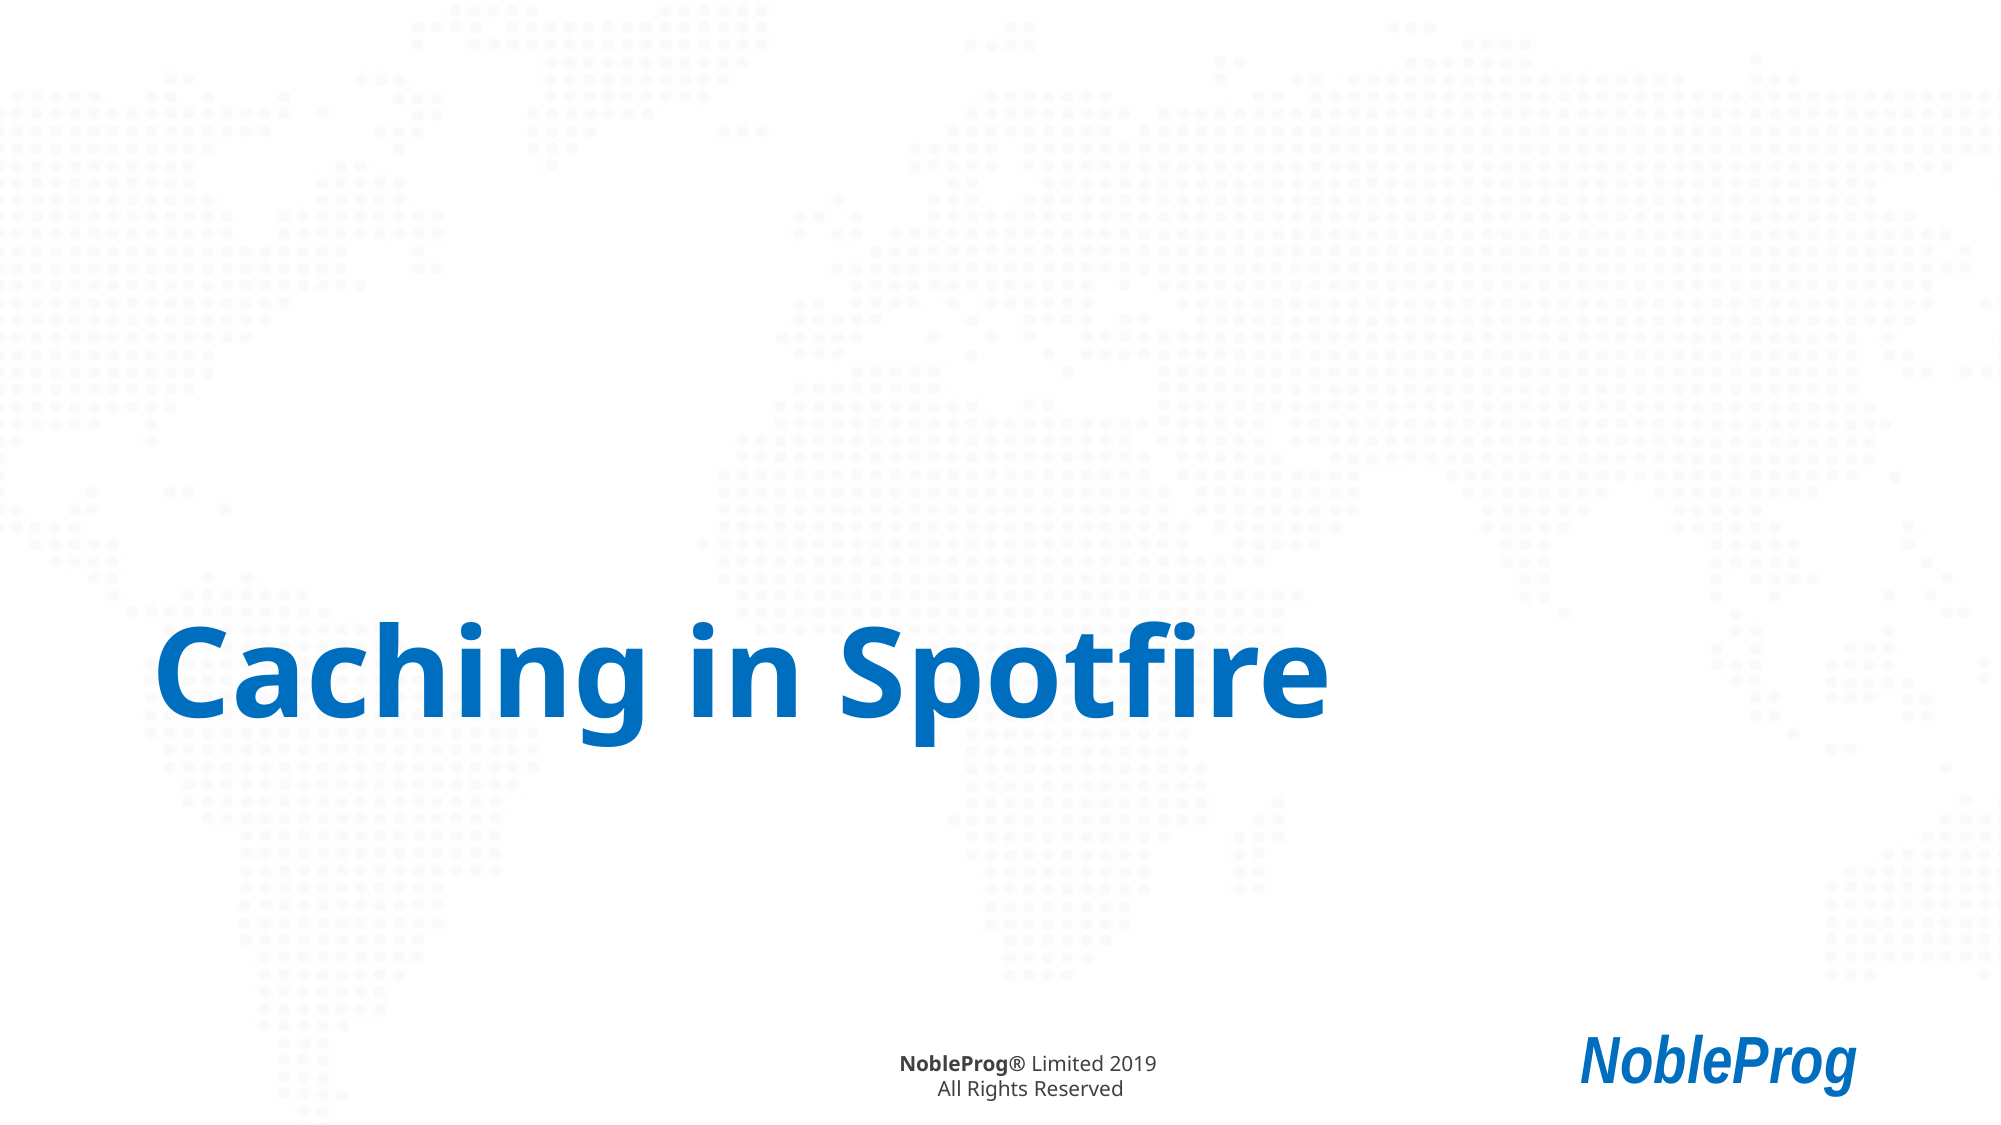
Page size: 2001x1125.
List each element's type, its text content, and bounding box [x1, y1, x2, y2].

title Caching in Spotfire [136, 280, 1862, 750]
